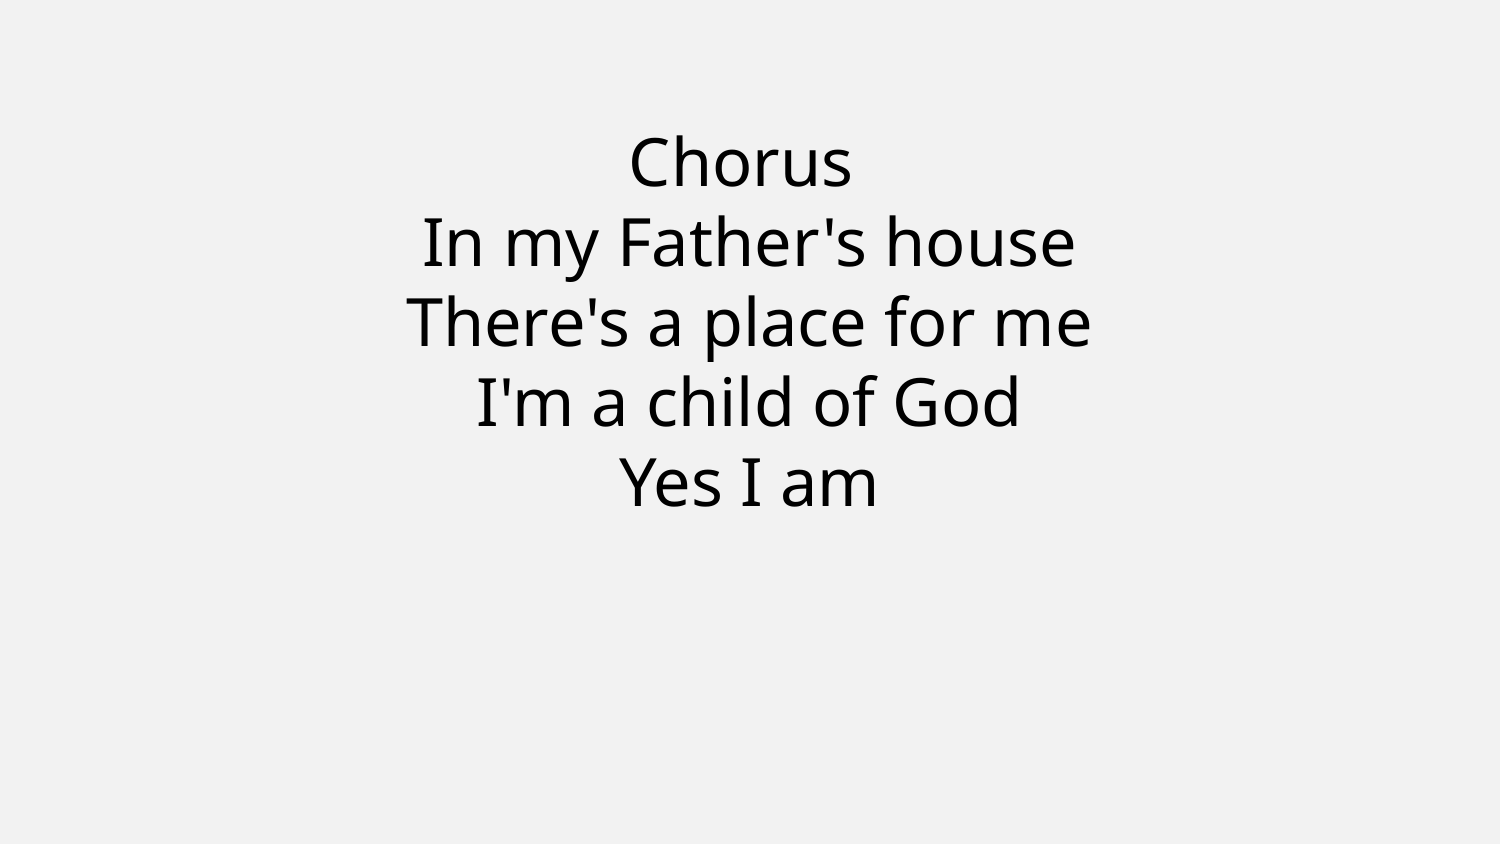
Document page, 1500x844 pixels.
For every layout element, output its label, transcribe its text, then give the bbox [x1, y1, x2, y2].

text_box Chorus In my Father's house There's a place for me I'm a child of God Yes I am [74, 75, 1426, 564]
